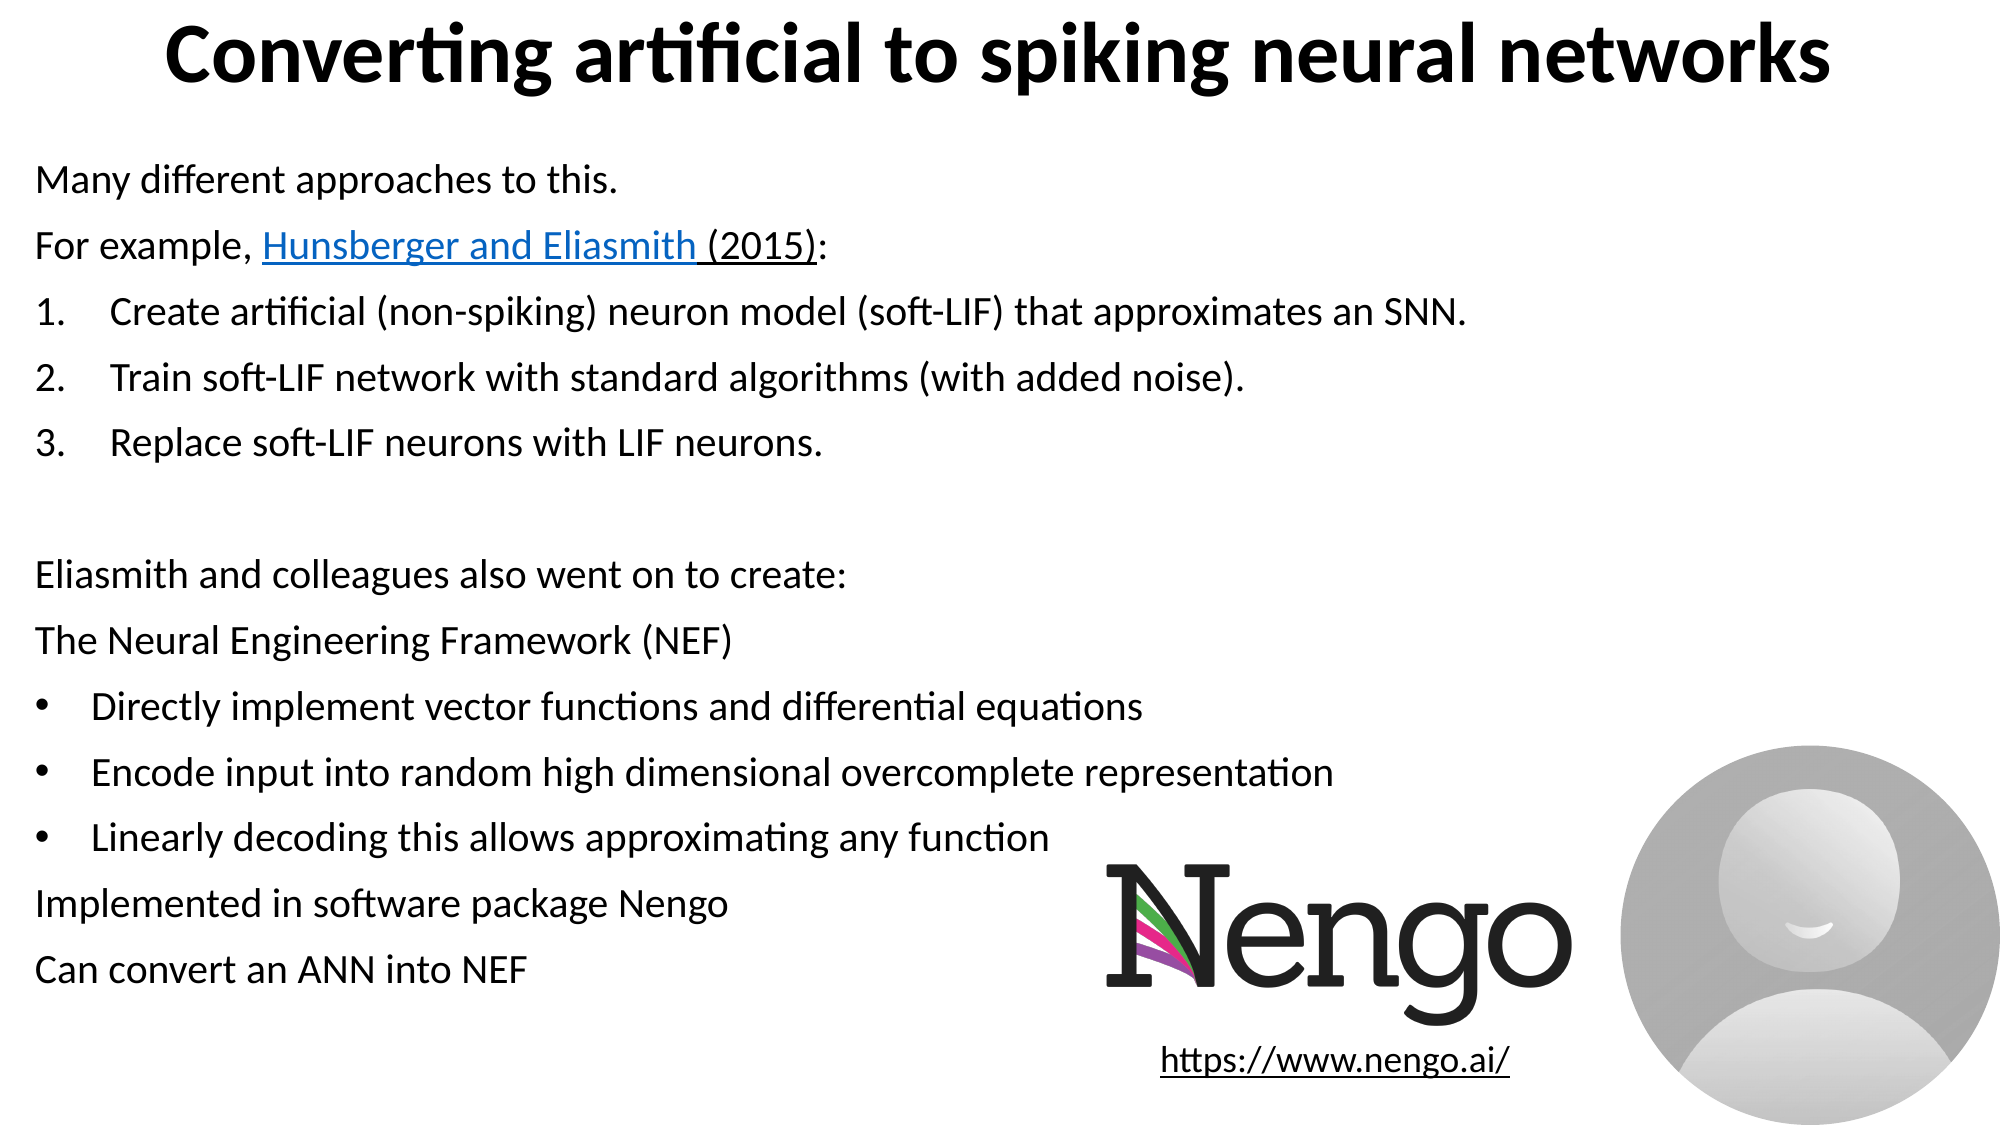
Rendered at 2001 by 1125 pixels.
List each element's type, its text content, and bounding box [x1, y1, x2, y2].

title Converting artificial to spiking neural networks [0, 0, 2000, 109]
picture [1620, 745, 2000, 1125]
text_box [1103, 861, 1575, 1089]
list Many different approaches to this. For example, Hunsberger and Eliasmith (2015): Create artificial (non-spiking) neuron model (soft-LIF) that approximates an SNN. Train soft-LIF network with standard algorithms (with added noise). Replace soft-LIF neurons with LIF neurons. Eliasmith and colleagues also went on to create: The Neural Engineering Framework (NEF) Directly implement vector functions and differential equations Encode input into random high dimensional overcomplete representation Linearly decoding this allows approximating any function Implemented in software package Nengo Can convert an ANN into NEF [19, 149, 1607, 1125]
